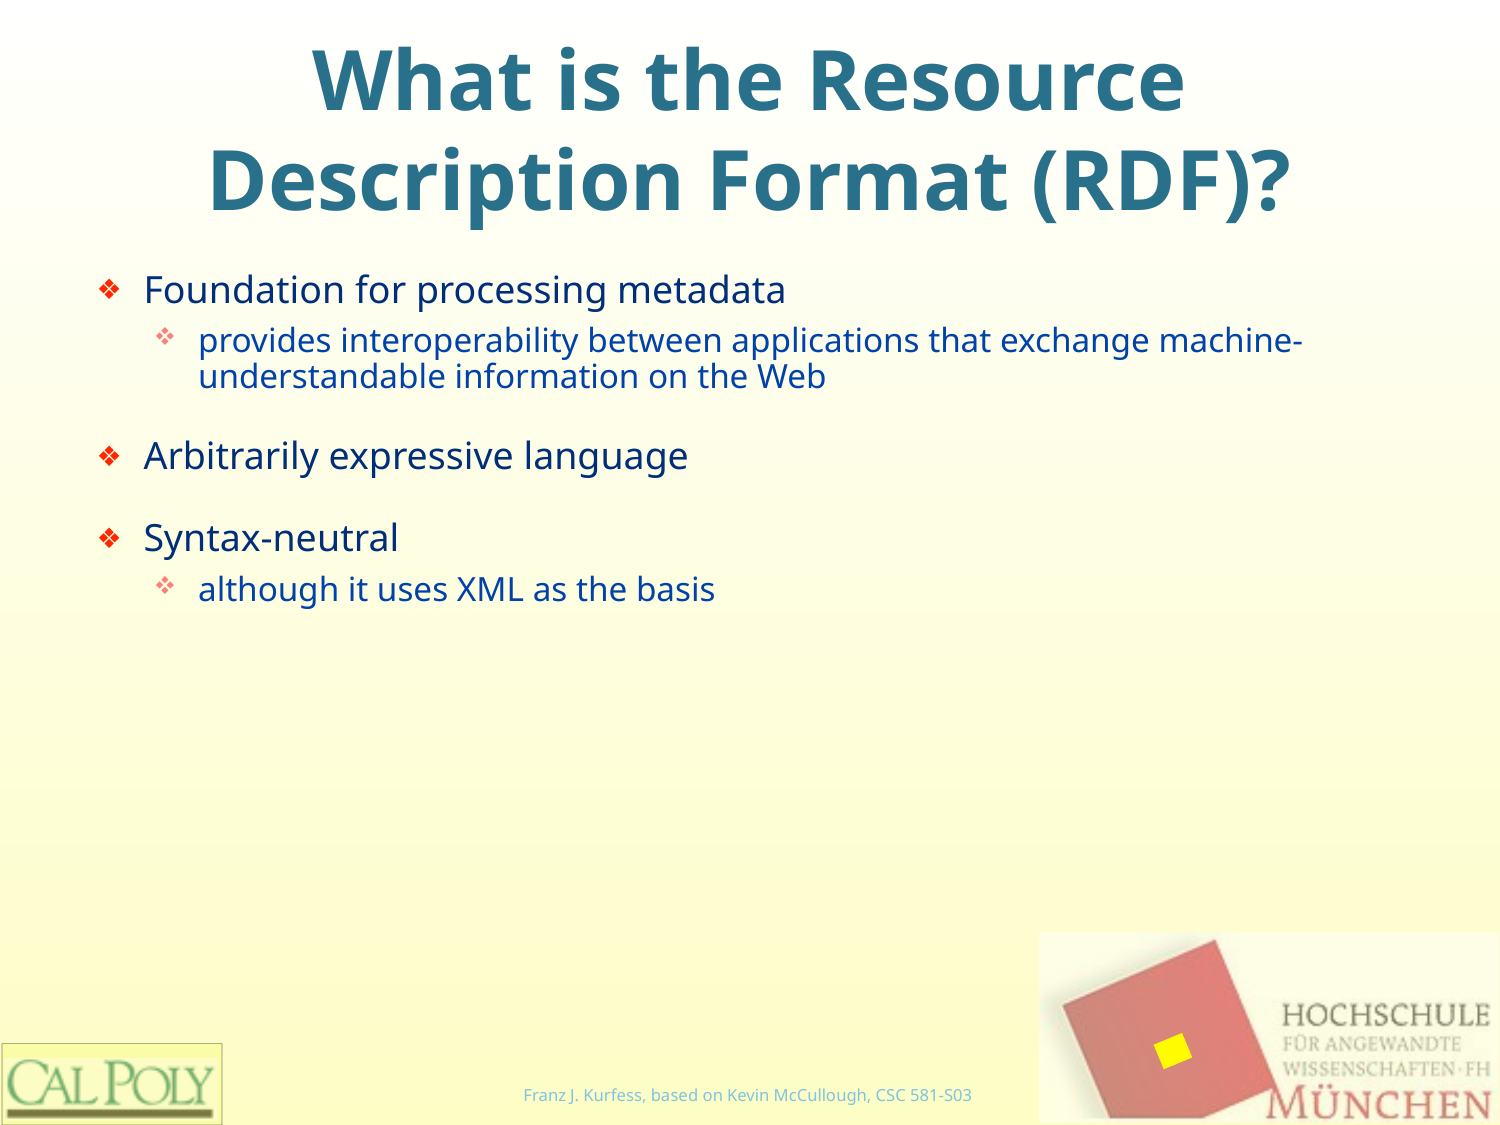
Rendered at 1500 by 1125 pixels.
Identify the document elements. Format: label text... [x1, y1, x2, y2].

title What is the Resource Description Format (RDF)? [90, 0, 1410, 255]
list Foundation for processing metadata provides interoperability between applications that exchange machine-understandable information on the Web Arbitrarily expressive language Syntax-neutral although it uses XML as the basis [90, 264, 1410, 1049]
slide_number [1153, 1032, 1193, 1070]
